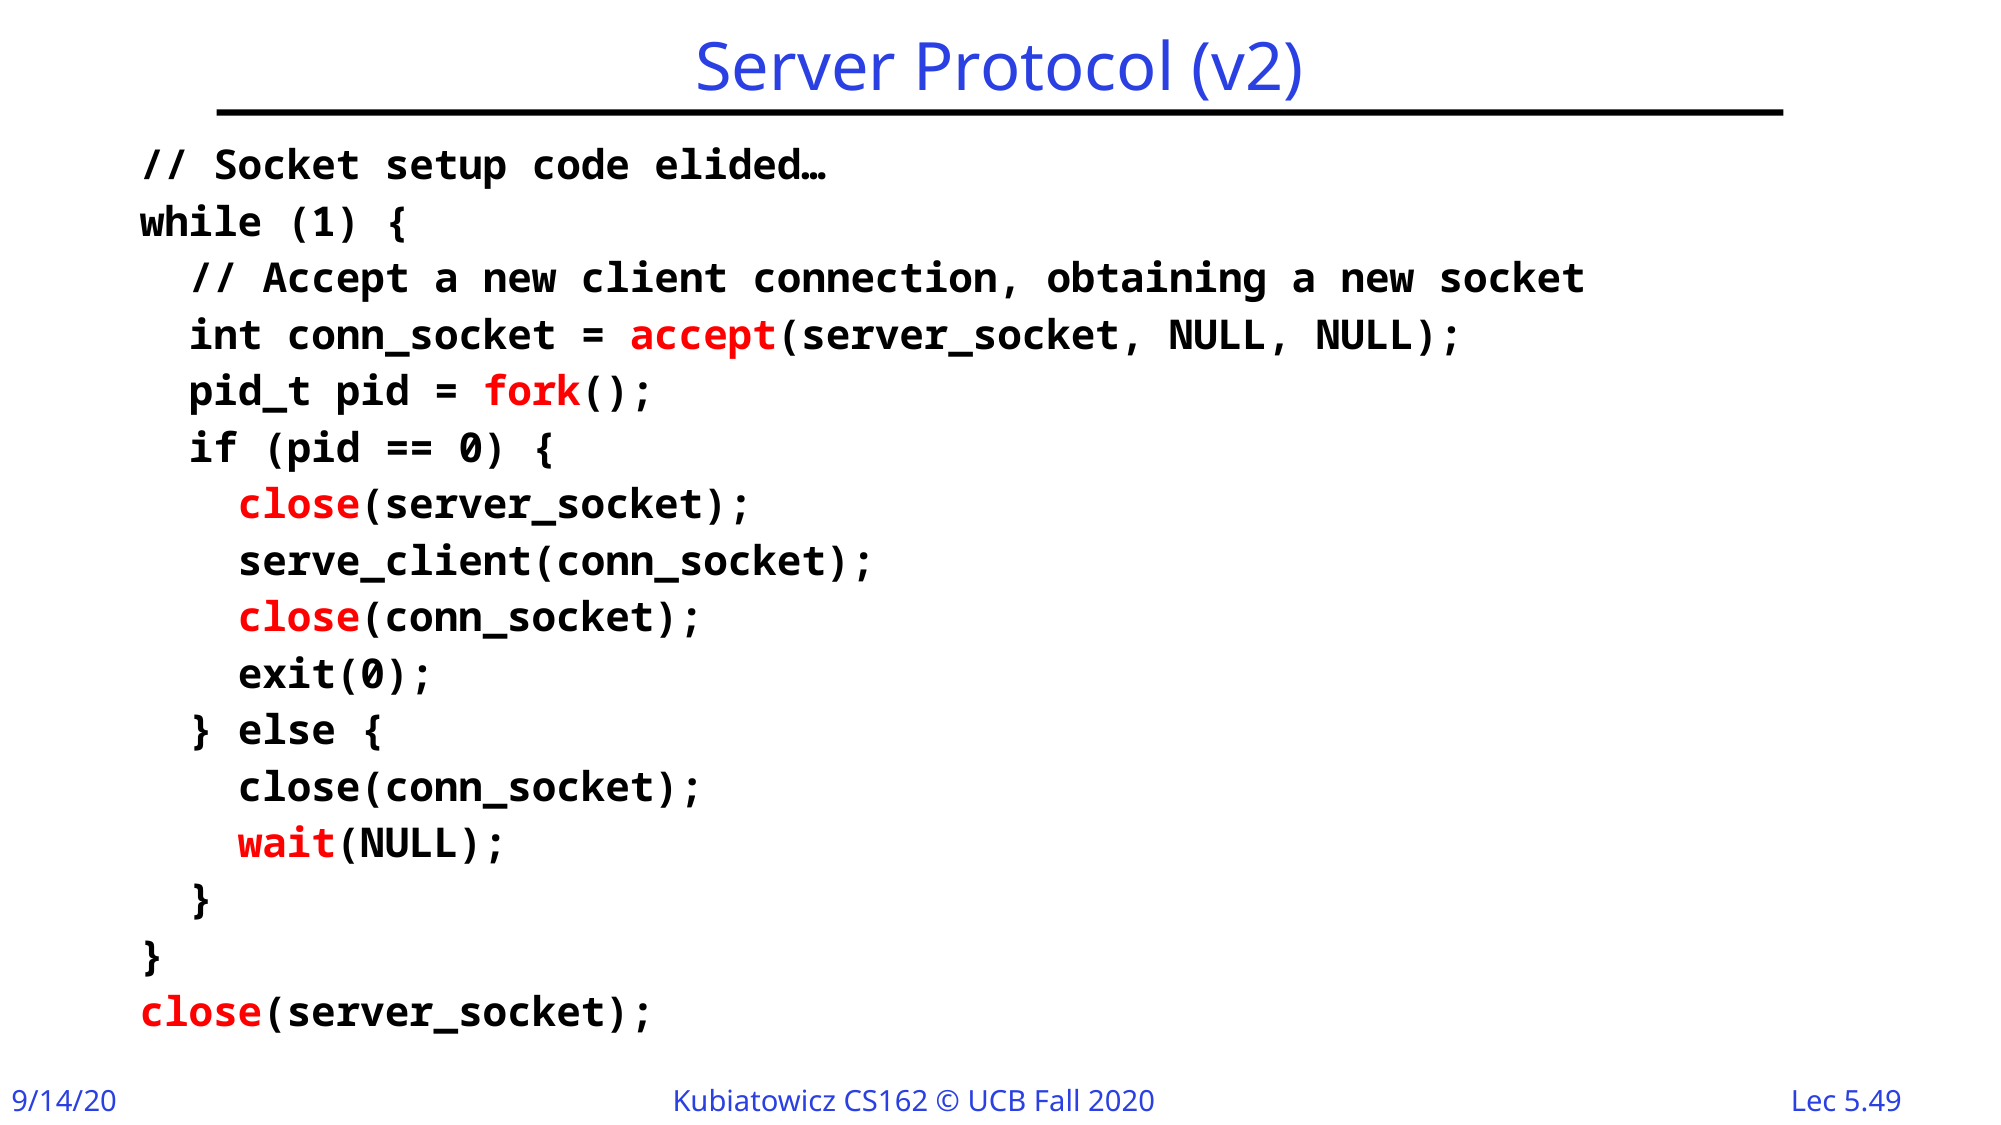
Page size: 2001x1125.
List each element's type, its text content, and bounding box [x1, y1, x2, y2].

title Server Protocol (v2) [216, 24, 1784, 113]
list // Socket setup code elided… while (1) { // Accept a new client connection, obtaining a new socket int conn_socket = accept(server_socket, NULL, NULL); pid_t pid = fork(); if (pid == 0) { close(server_socket); serve_client(conn_socket); close(conn_socket); exit(0); } else { close(conn_socket); wait(NULL); } } close(server_socket); [125, 137, 1850, 1046]
